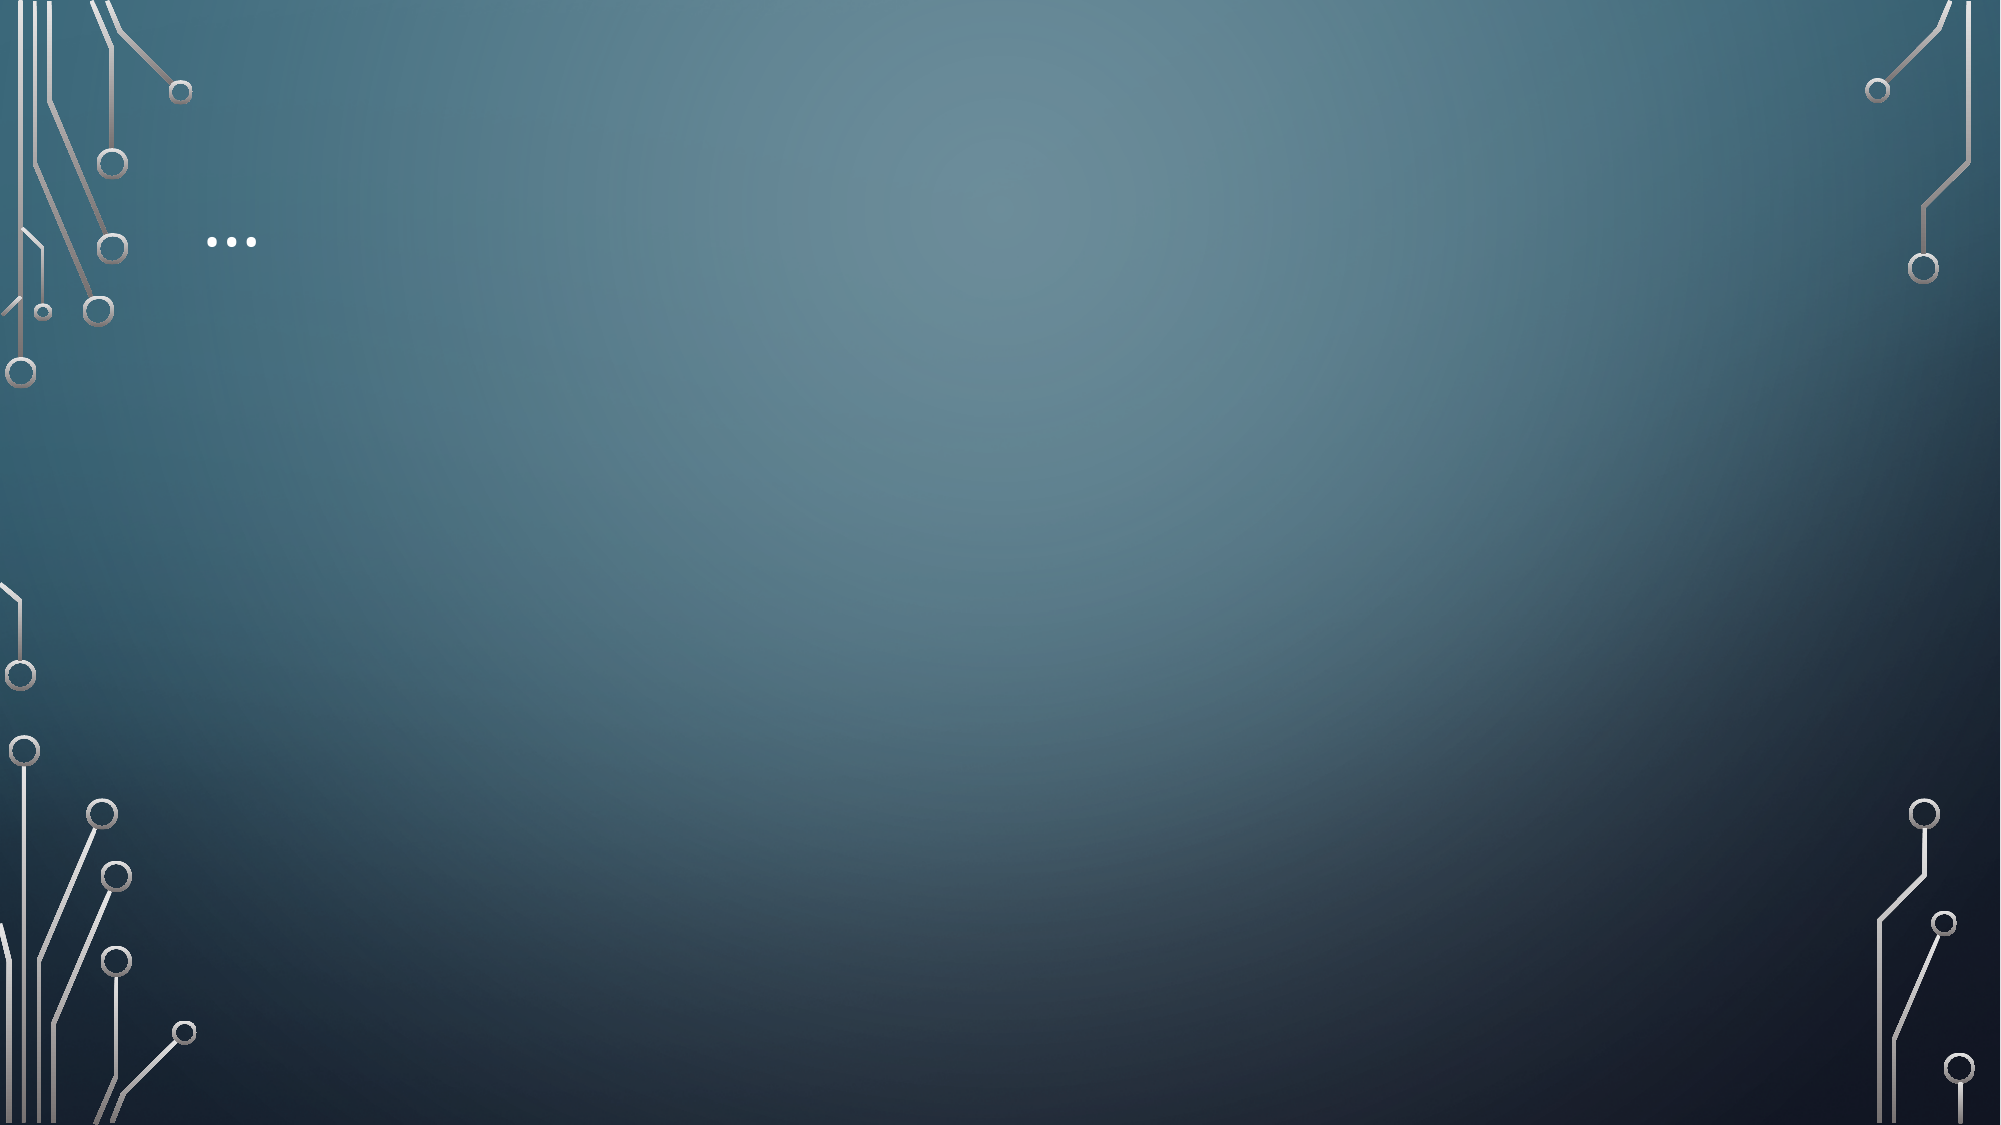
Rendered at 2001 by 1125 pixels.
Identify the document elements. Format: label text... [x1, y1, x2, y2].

title … [187, 101, 1813, 344]
